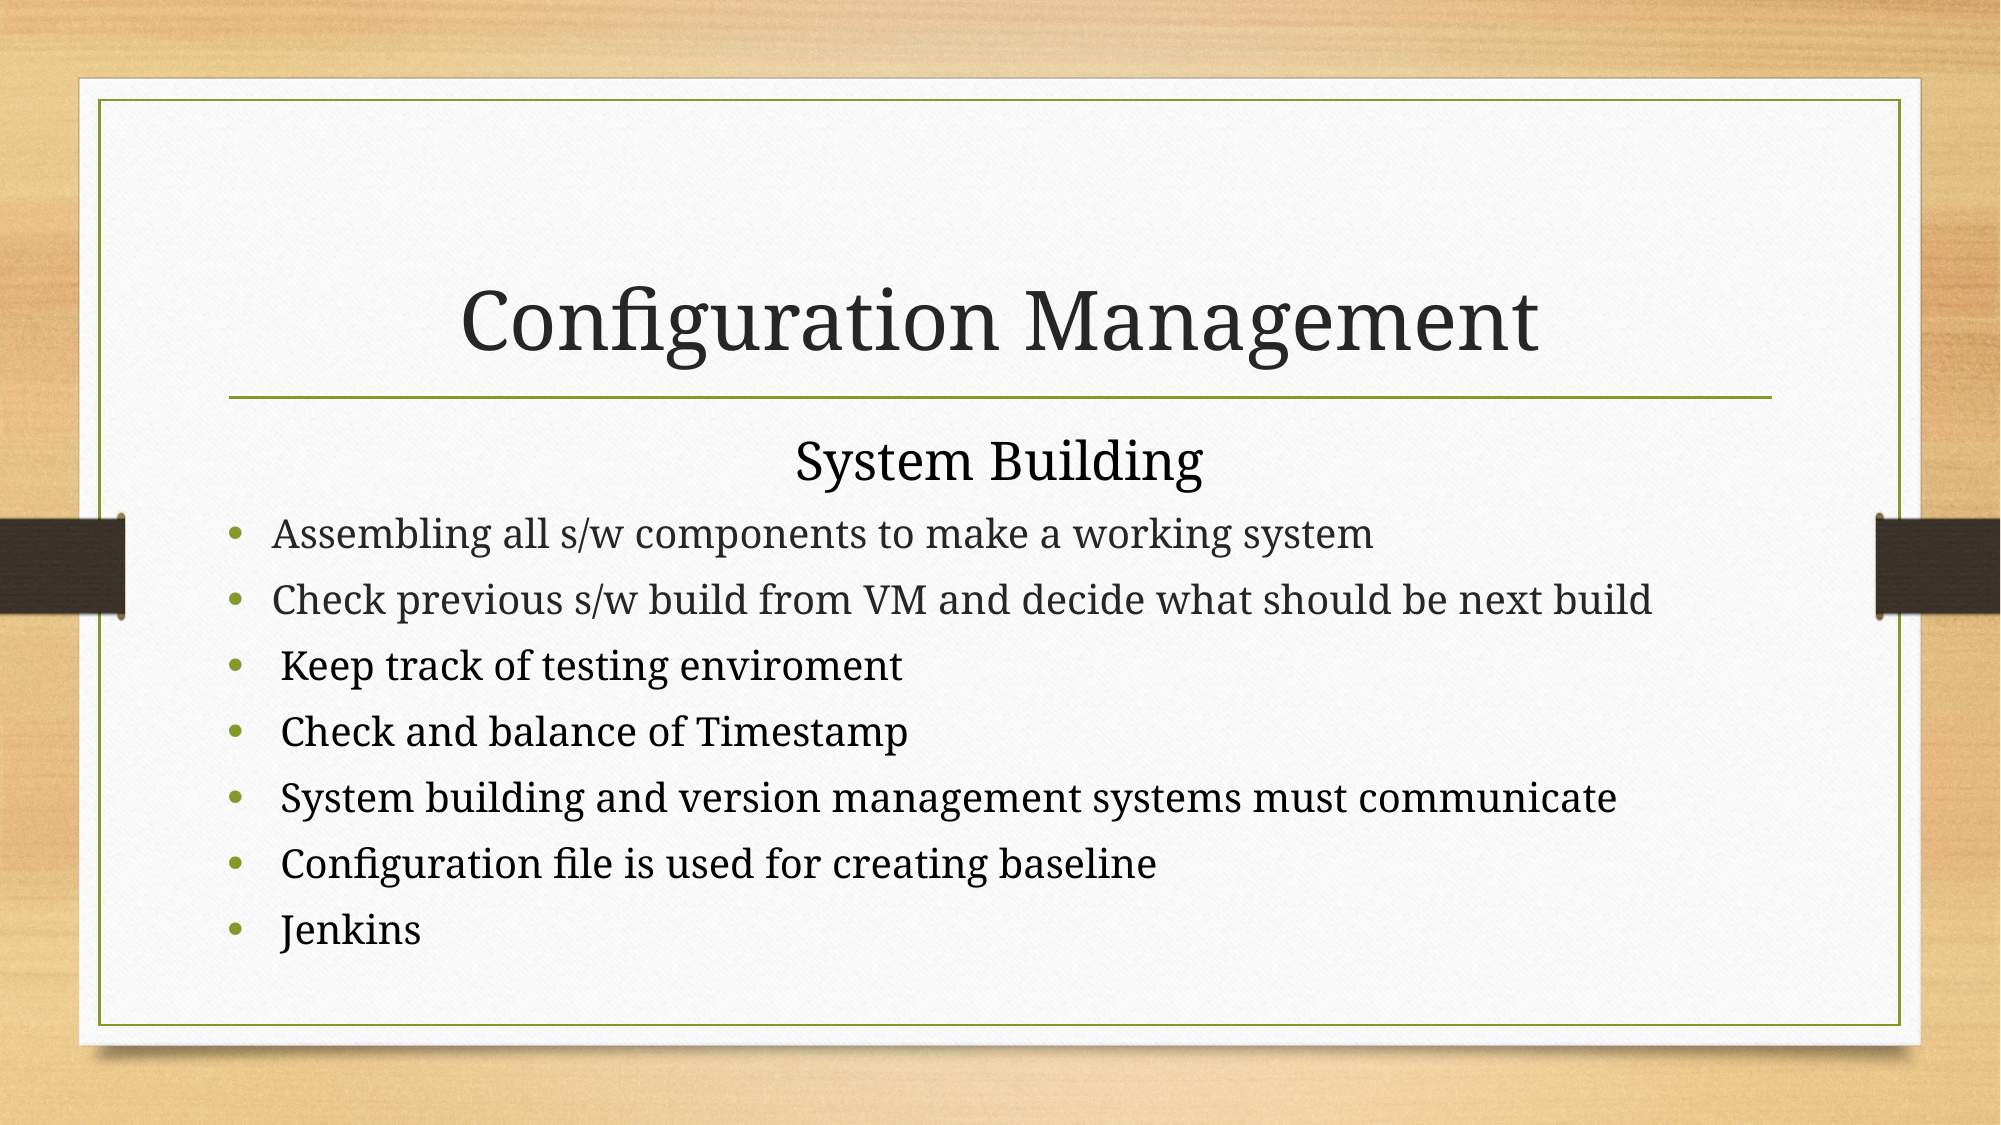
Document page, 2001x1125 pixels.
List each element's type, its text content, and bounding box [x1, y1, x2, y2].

list System Building Assembling all s/w components to make a working system Check previous s/w build from VM and decide what should be next build Keep track of testing enviroment Check and balance of Timestamp System building and version management systems must communicate Configuration file is used for creating baseline Jenkins [212, 419, 1788, 964]
title Configuration Management [212, 161, 1788, 375]
picture [0, 0, 2001, 1125]
